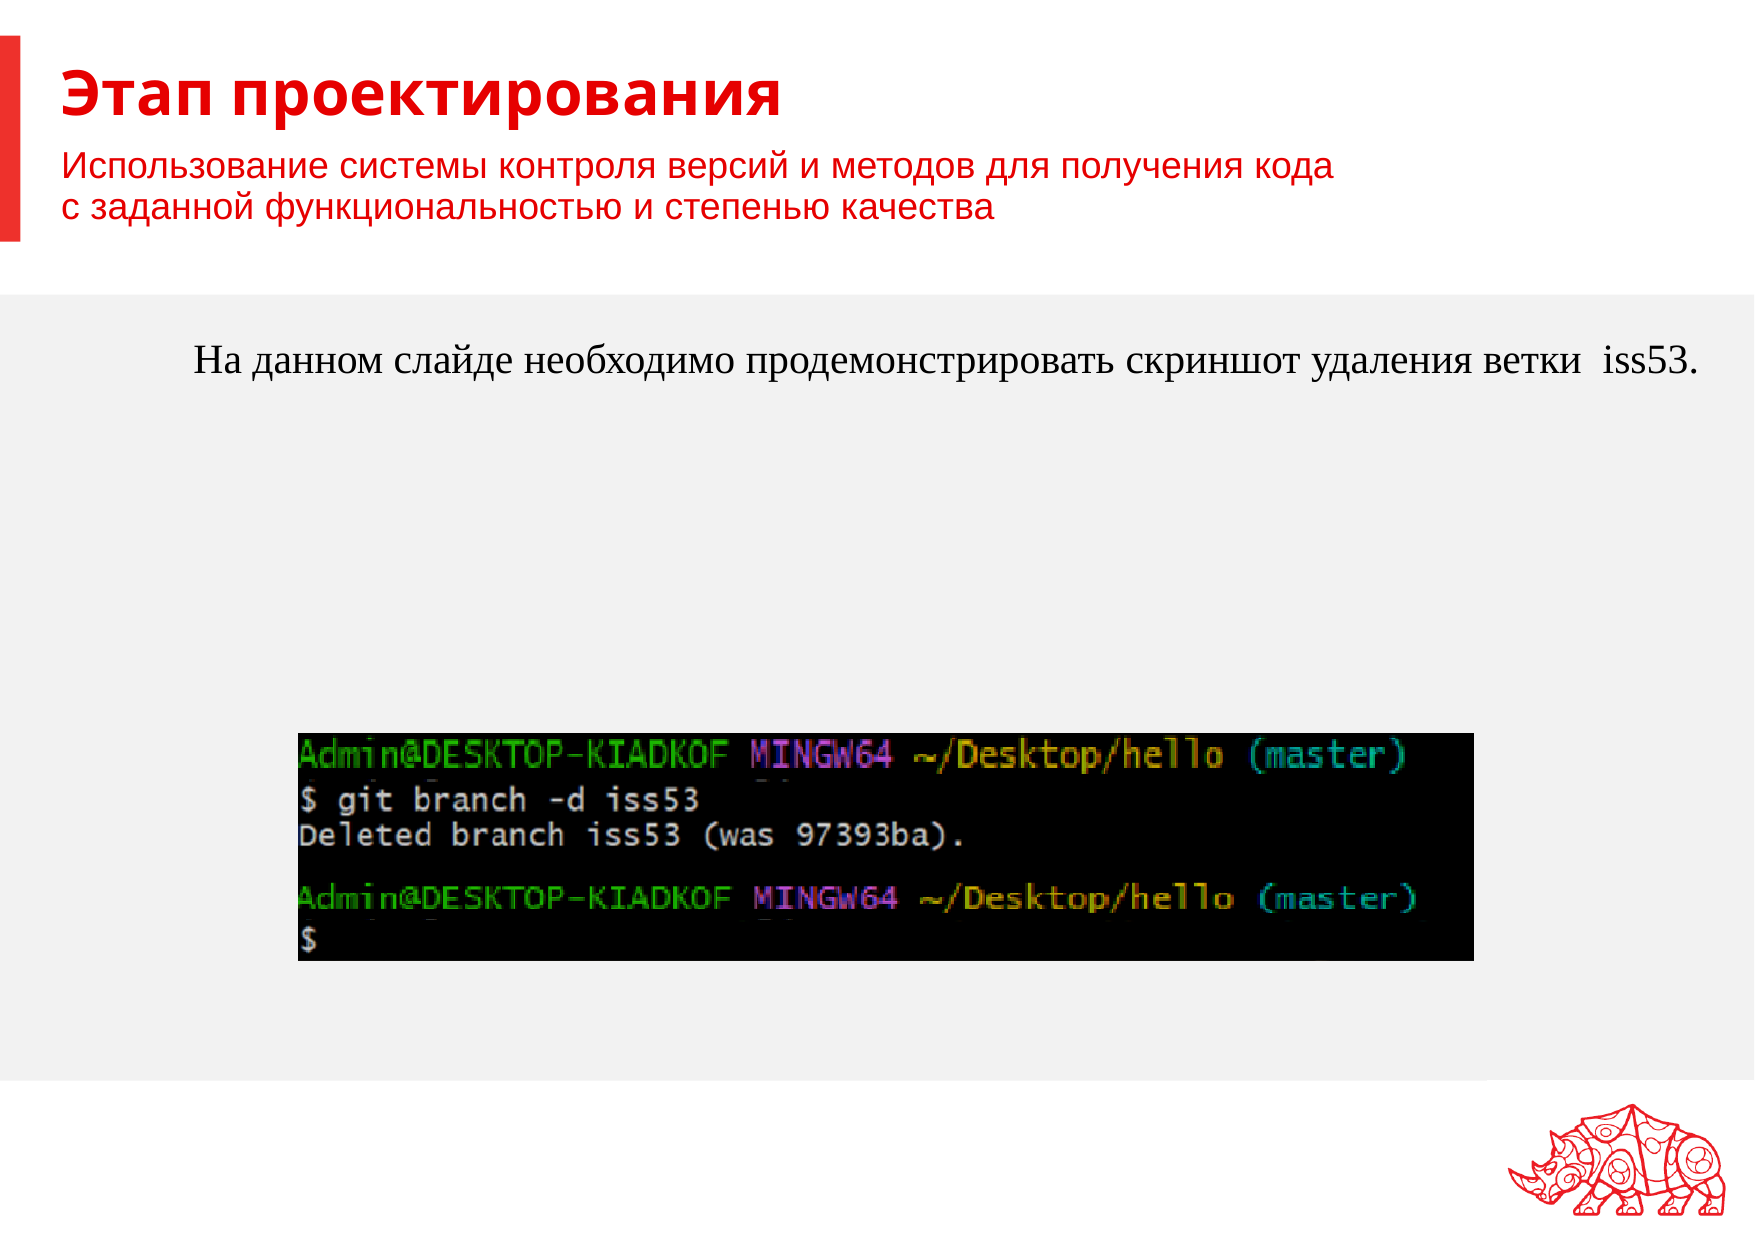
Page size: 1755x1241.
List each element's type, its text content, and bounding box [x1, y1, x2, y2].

picture [298, 733, 1474, 961]
title Этап проектирования [60, 0, 1650, 200]
text_box На данном слайде необходимо продемонстрировать скриншот удаления ветки iss53. [60, 324, 1726, 390]
list Использование системы контроля версий и методов для получения кода с заданной функциональностью и степенью качества [44, 72, 1370, 236]
picture [1487, 1080, 1755, 1229]
